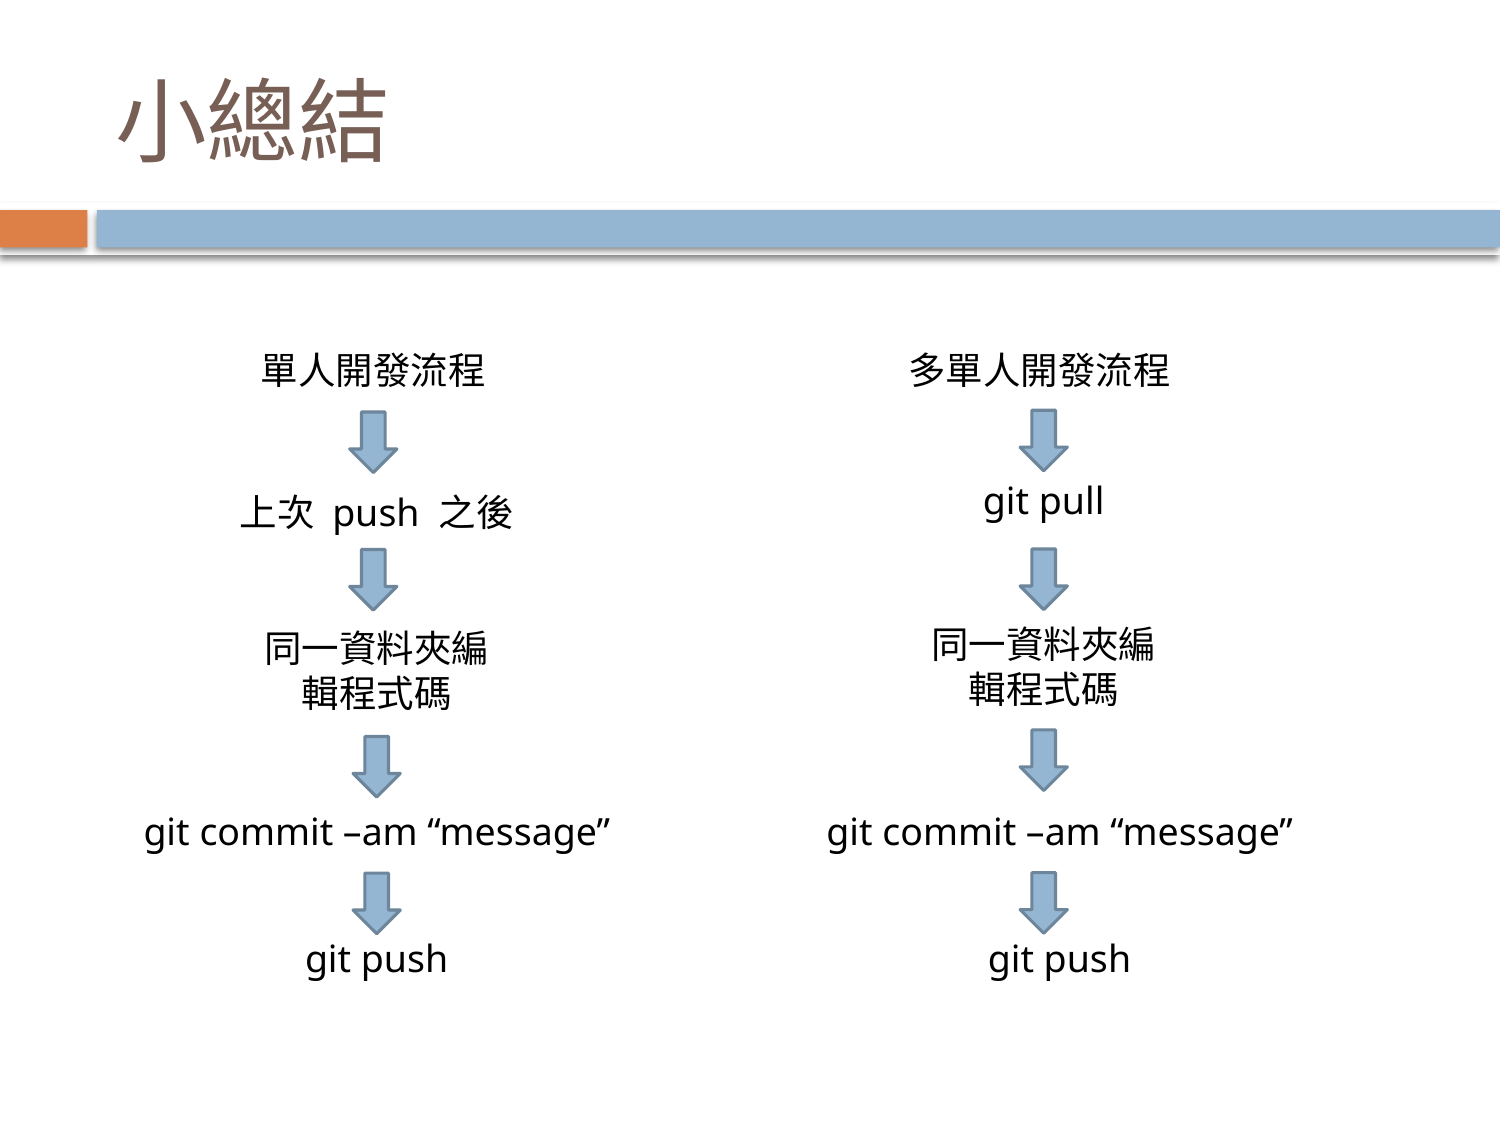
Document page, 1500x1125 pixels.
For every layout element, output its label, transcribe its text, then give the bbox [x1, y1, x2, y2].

text_box [351, 734, 402, 799]
text_box git commit –am “message” [128, 800, 626, 860]
text_box 上次 push 之後 [225, 481, 529, 542]
text_box 單人開發流程 [245, 339, 501, 400]
text_box [348, 410, 399, 474]
text_box [348, 547, 399, 612]
title 小總結 [100, 37, 1438, 200]
text_box 同一資料夾編輯程式碼 [247, 617, 506, 723]
text_box 多單人開發流程 [893, 339, 1186, 400]
text_box [1018, 408, 1069, 472]
text_box [351, 871, 402, 935]
text_box [1018, 547, 1069, 611]
text_box git pull [968, 469, 1120, 530]
text_box [1018, 871, 1069, 935]
text_box git push [290, 927, 464, 987]
text_box git commit –am “message” [811, 800, 1309, 860]
text_box git push [973, 927, 1147, 987]
text_box 同一資料夾編輯程式碼 [915, 614, 1173, 719]
text_box [1018, 728, 1069, 792]
